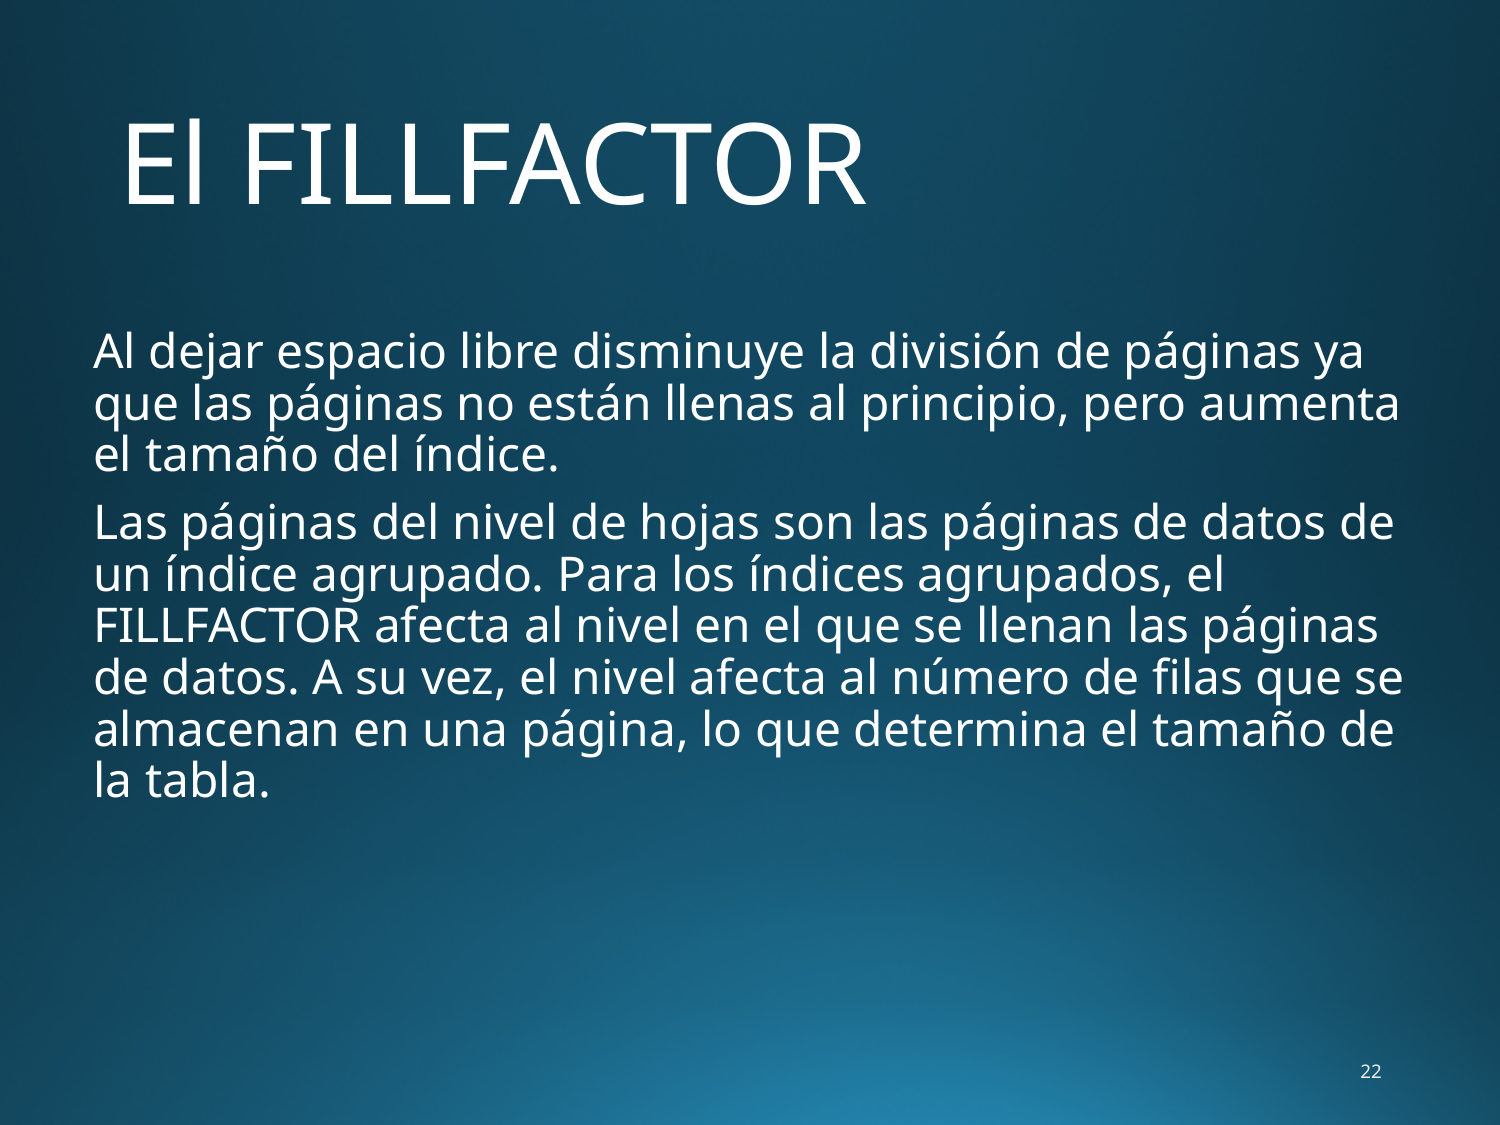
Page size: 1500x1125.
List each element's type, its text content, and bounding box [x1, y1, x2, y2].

picture [0, 0, 1500, 1125]
list Al dejar espacio libre disminuye la división de páginas ya que las páginas no están llenas al principio, pero aumenta el tamaño del índice. Las páginas del nivel de hojas son las páginas de datos de un índice agrupado. Para los índices agrupados, el FILLFACTOR afecta al nivel en el que se llenan las páginas de datos. A su vez, el nivel afecta al número de filas que se almacenan en una página, lo que determina el tamaño de la tabla. [50, 317, 1450, 1038]
slide_number 22 [1059, 1042, 1397, 1103]
title El FILLFACTOR [103, 59, 1397, 278]
